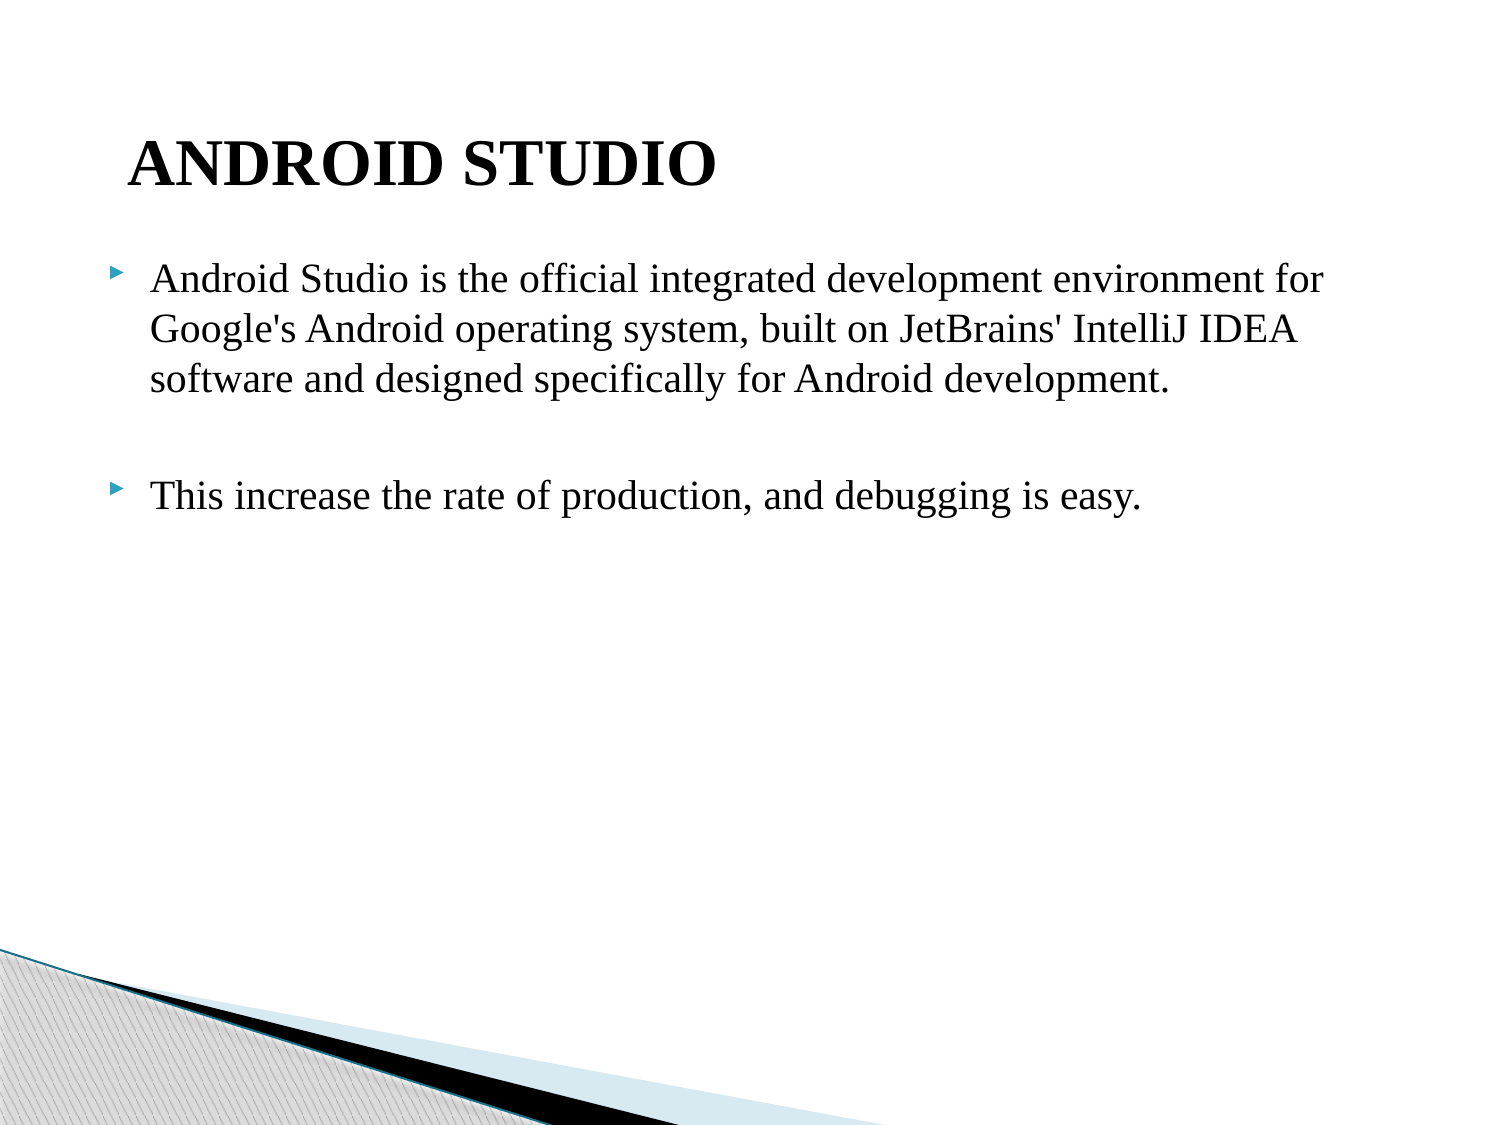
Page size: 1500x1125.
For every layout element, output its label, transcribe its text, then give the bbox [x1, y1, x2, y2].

title ANDROID STUDIO [112, 125, 1251, 194]
list Android Studio is the official integrated development environment for Google's Android operating system, built on JetBrains' IntelliJ IDEA software and designed specifically for Android development. This increase the rate of production, and debugging is easy. [75, 243, 1425, 888]
